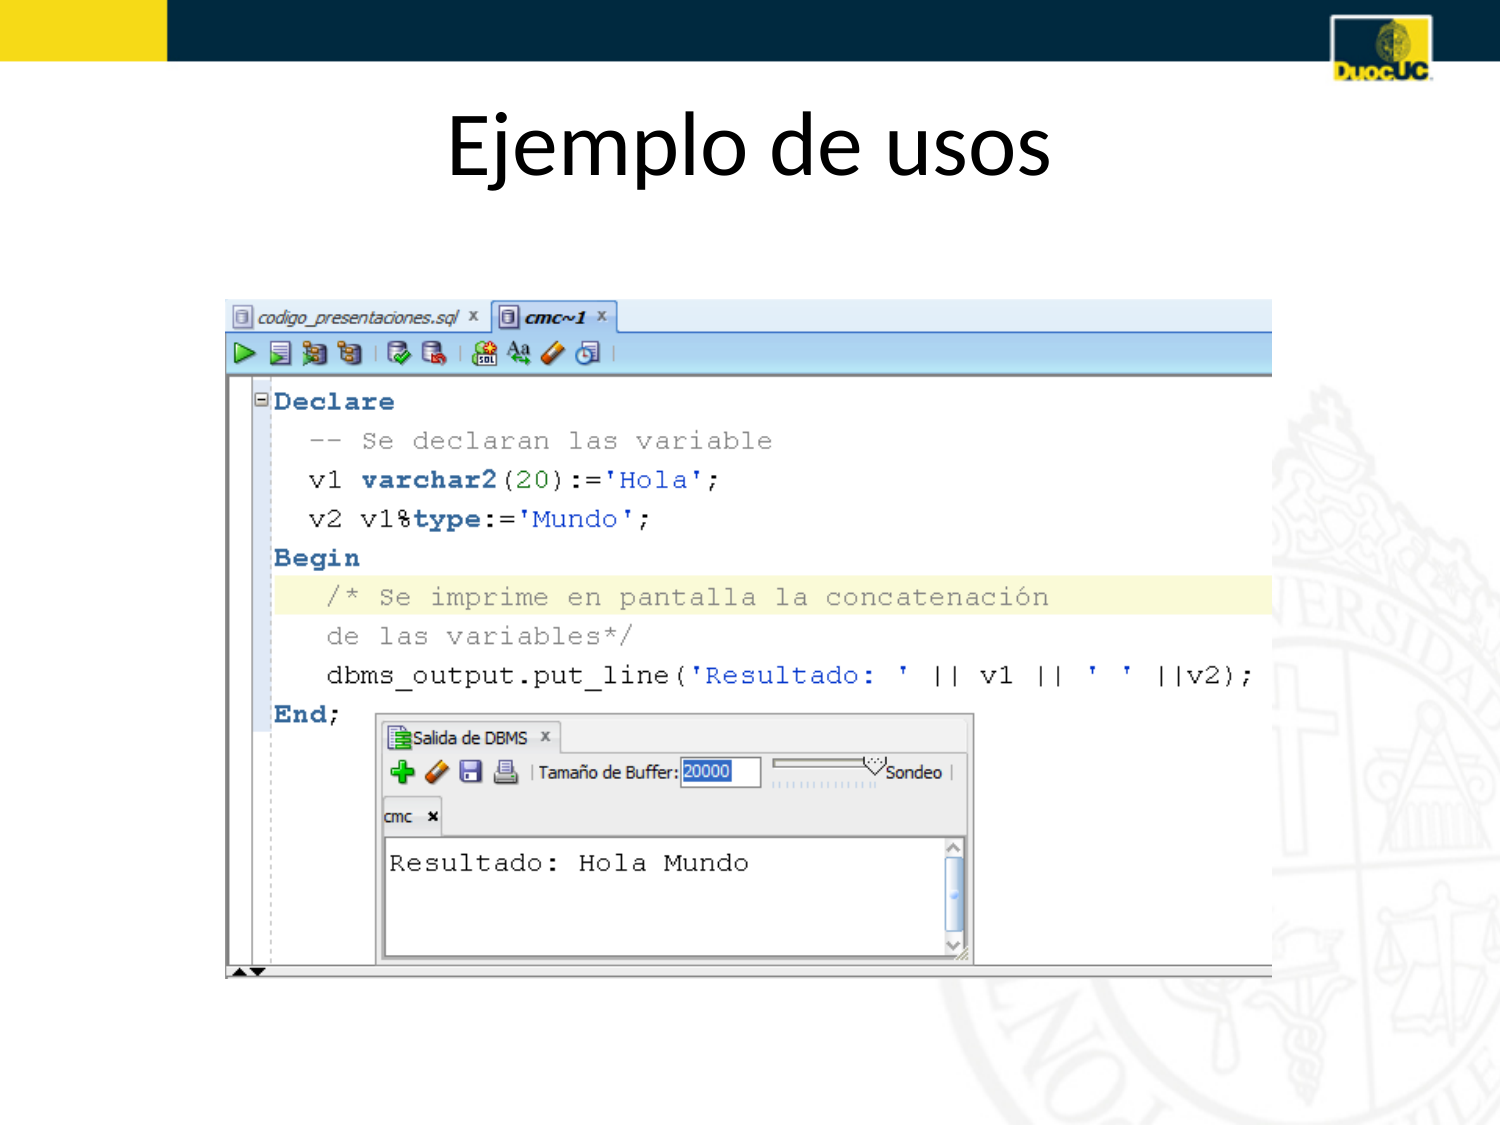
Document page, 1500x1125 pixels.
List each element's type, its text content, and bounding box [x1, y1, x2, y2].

picture [0, 0, 1500, 1125]
title Ejemplo de usos [75, 45, 1425, 233]
